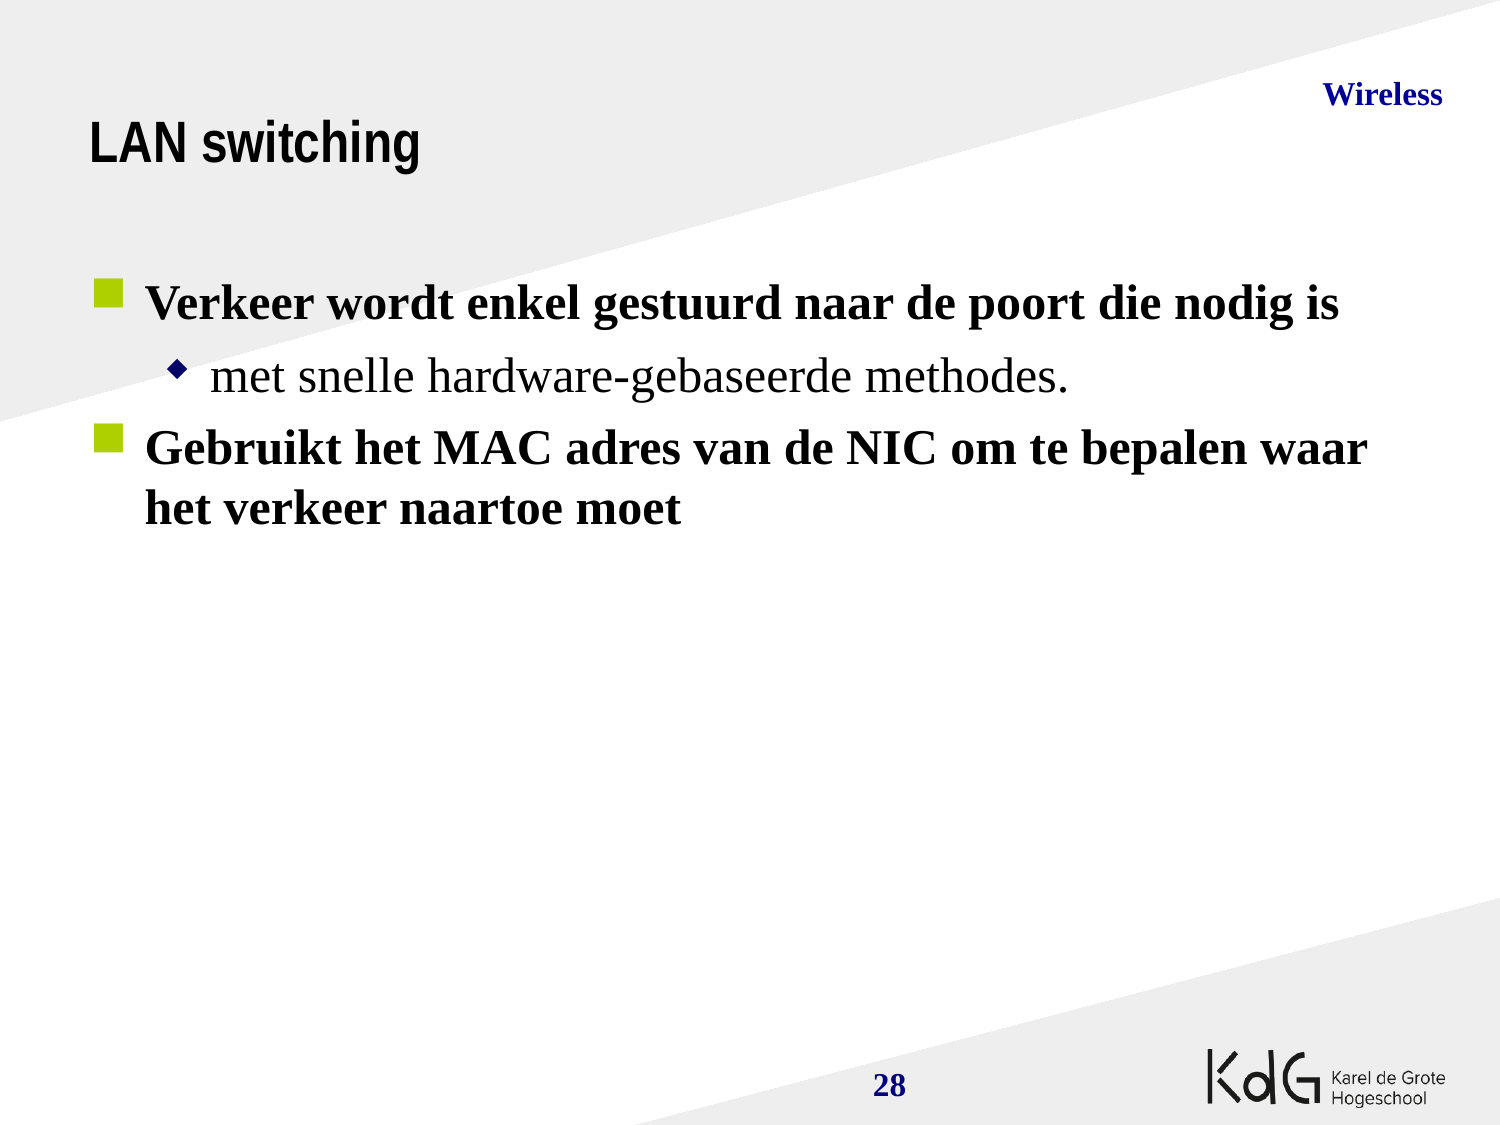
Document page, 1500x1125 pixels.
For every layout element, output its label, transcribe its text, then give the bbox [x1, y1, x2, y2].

text_box Verkeer wordt enkel gestuurd naar de poort die nodig is met snelle hardware-gebaseerde methodes. Gebruikt het MAC adres van de NIC om te bepalen waar het verkeer naartoe moet [74, 262, 1425, 1005]
text_box LAN switching [74, 45, 1425, 233]
picture [1199, 1042, 1471, 1113]
